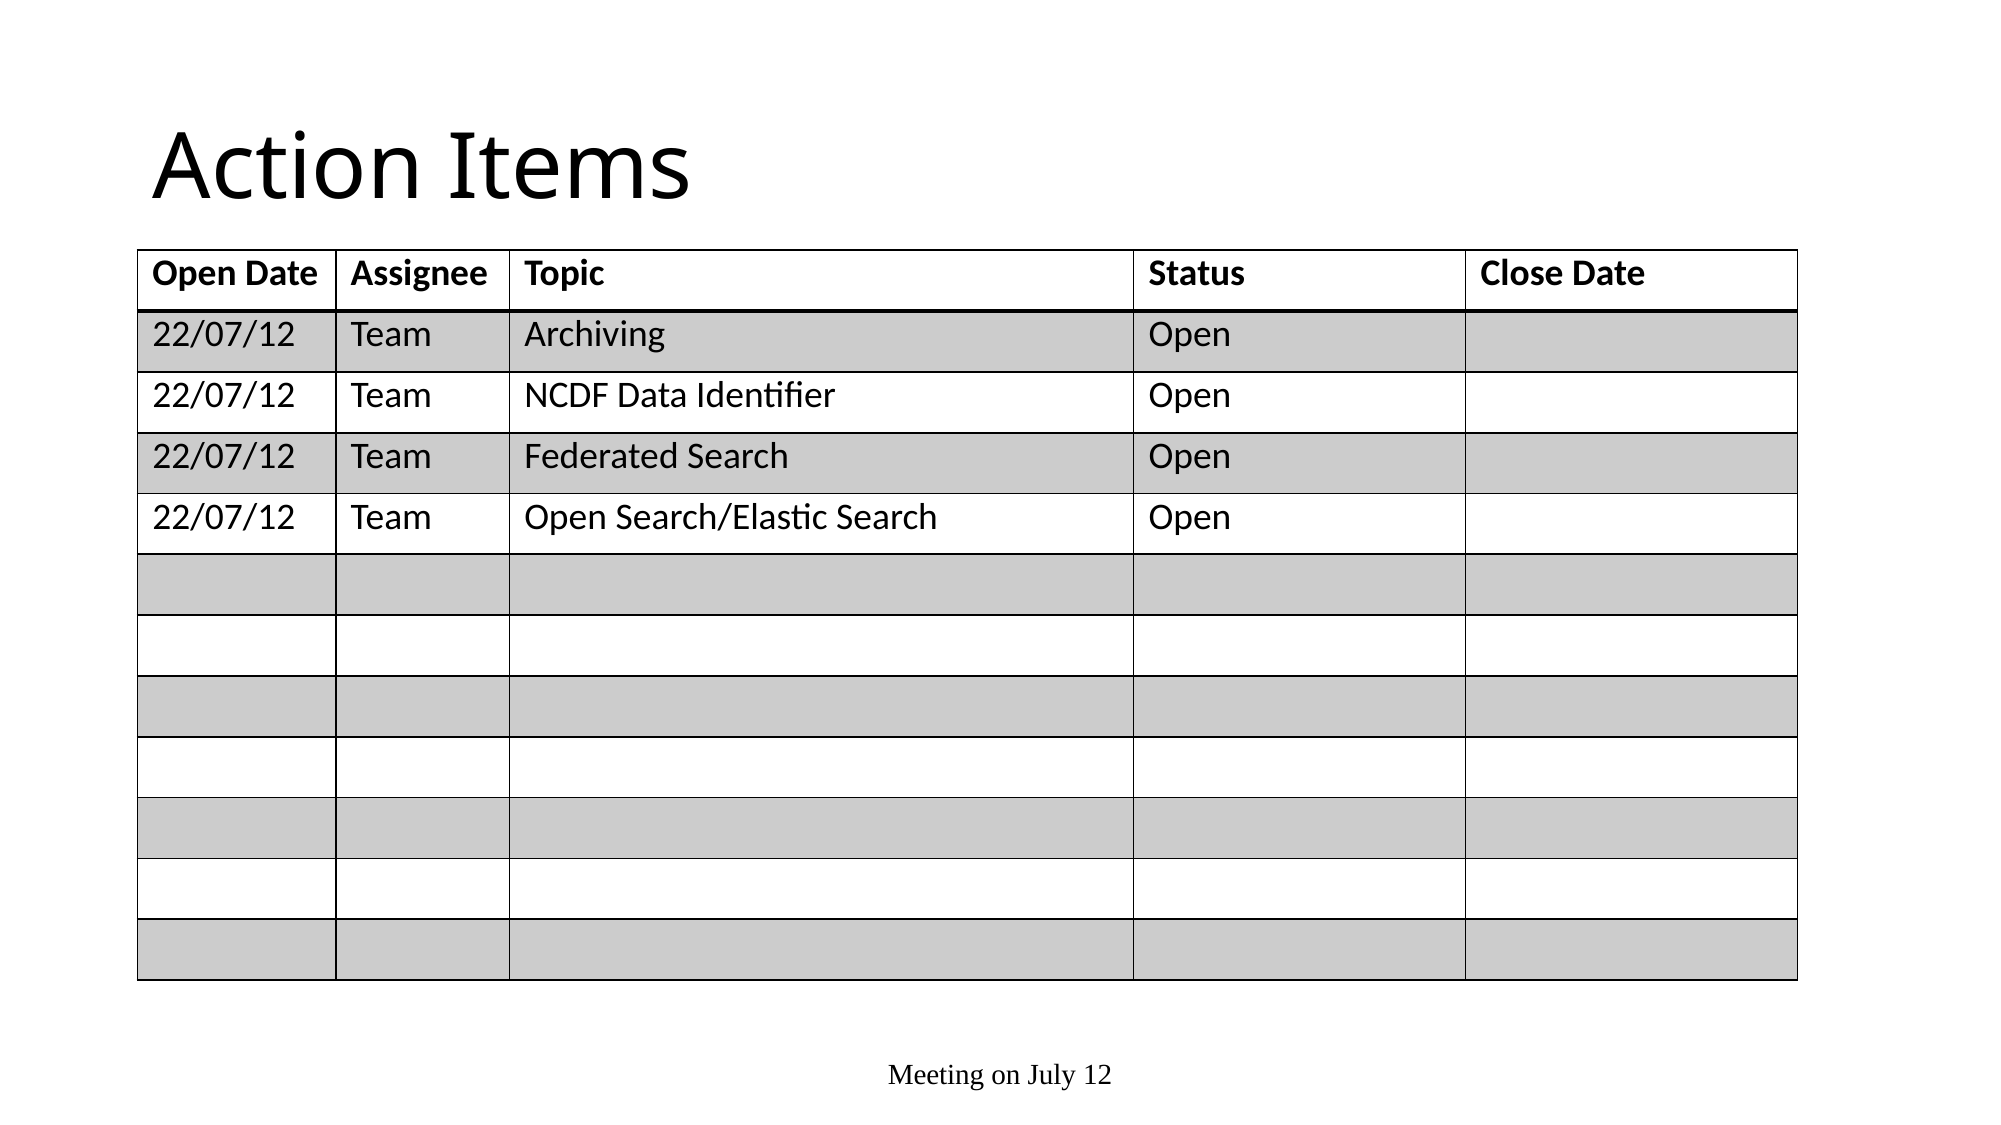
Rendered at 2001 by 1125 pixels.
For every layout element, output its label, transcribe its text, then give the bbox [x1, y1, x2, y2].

table_cell Team [337, 313, 509, 371]
table_cell [337, 859, 509, 918]
table_cell 22/07/12 [138, 434, 335, 493]
table_cell [510, 920, 1133, 979]
table_header Status [1134, 251, 1465, 309]
table_cell [1466, 313, 1797, 371]
table_cell [1466, 859, 1797, 918]
table_cell 22/07/12 [138, 494, 335, 553]
table_cell [337, 616, 509, 675]
table_cell [138, 677, 335, 736]
table_cell [510, 798, 1133, 858]
table_cell Team [337, 373, 509, 432]
table_cell [1134, 920, 1465, 979]
table_cell Open [1134, 434, 1465, 493]
table_cell [1466, 373, 1797, 432]
table_cell Open [1134, 373, 1465, 432]
table_cell [1466, 494, 1797, 553]
table_cell [510, 677, 1133, 736]
table_cell [1134, 859, 1465, 918]
table_cell [1134, 798, 1465, 858]
table_cell [337, 677, 509, 736]
table_cell [1134, 677, 1465, 736]
table_cell [1466, 738, 1797, 797]
table_cell [337, 920, 509, 979]
table_cell [1466, 434, 1797, 493]
table_cell Open [1134, 313, 1465, 371]
title Action Items [137, 59, 1863, 278]
table_cell Open [1134, 494, 1465, 553]
table_cell [1466, 555, 1797, 614]
table_cell [337, 798, 509, 858]
table_cell 22/07/12 [138, 313, 335, 371]
table_cell Federated Search [510, 434, 1133, 493]
table_cell [337, 738, 509, 797]
table_cell [138, 859, 335, 918]
table_cell [510, 555, 1133, 614]
table_cell [1134, 738, 1465, 797]
table_cell Archiving [510, 313, 1133, 371]
table_cell [1134, 616, 1465, 675]
table_cell [138, 798, 335, 858]
table_cell [337, 555, 509, 614]
table_cell [138, 738, 335, 797]
table_cell [138, 555, 335, 614]
table_cell Team [337, 434, 509, 493]
table_cell [138, 920, 335, 979]
table_cell [510, 738, 1133, 797]
table_cell NCDF Data Identifier [510, 373, 1133, 432]
table_header Open Date [138, 251, 335, 309]
table_cell [1466, 798, 1797, 858]
footer Meeting on July 12 [662, 1042, 1338, 1103]
table_cell [1466, 677, 1797, 736]
table_cell Open Search/Elastic Search [510, 494, 1133, 553]
table_cell [138, 616, 335, 675]
table_header Close Date [1466, 251, 1797, 309]
table_cell [1466, 920, 1797, 979]
table_cell [1134, 555, 1465, 614]
table_cell [510, 616, 1133, 675]
table_cell 22/07/12 [138, 373, 335, 432]
table_cell [510, 859, 1133, 918]
table_cell Team [337, 494, 509, 553]
table_header Assignee [337, 251, 509, 309]
table_cell [1466, 616, 1797, 675]
table_header Topic [510, 251, 1133, 309]
